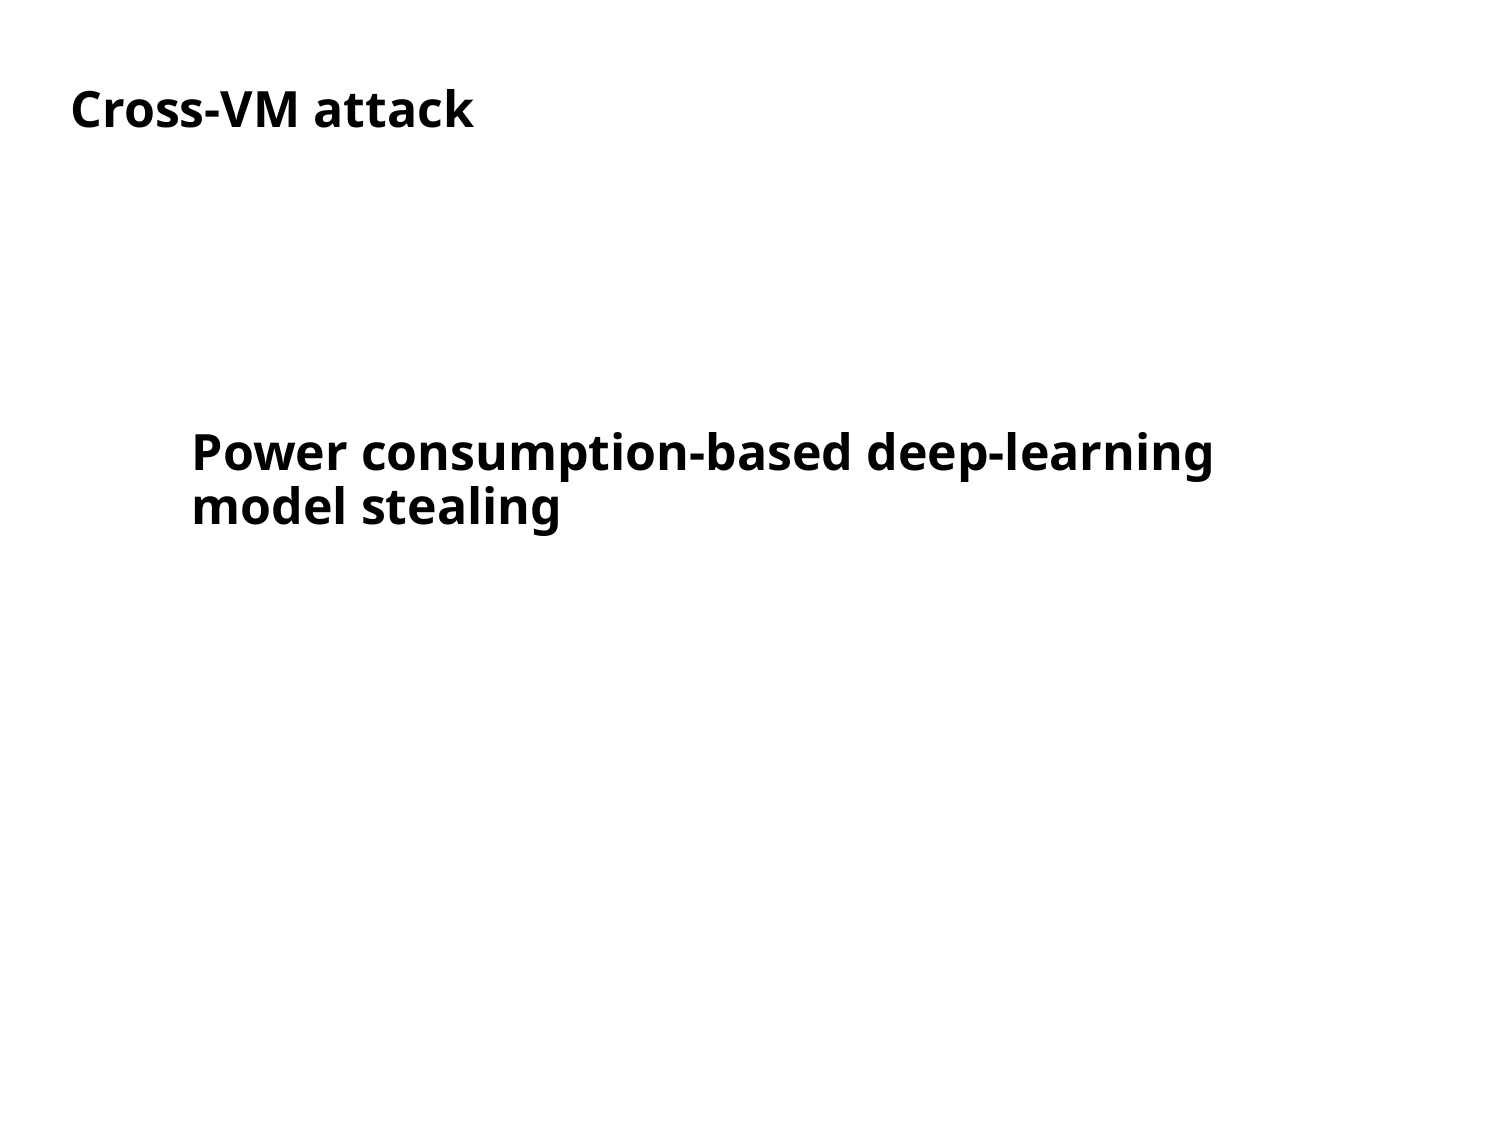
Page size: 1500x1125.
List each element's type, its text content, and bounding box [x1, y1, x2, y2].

title Power consumption-based deep-learning model stealing [176, 399, 1324, 563]
text_box Cross-VM attack [55, 64, 954, 159]
